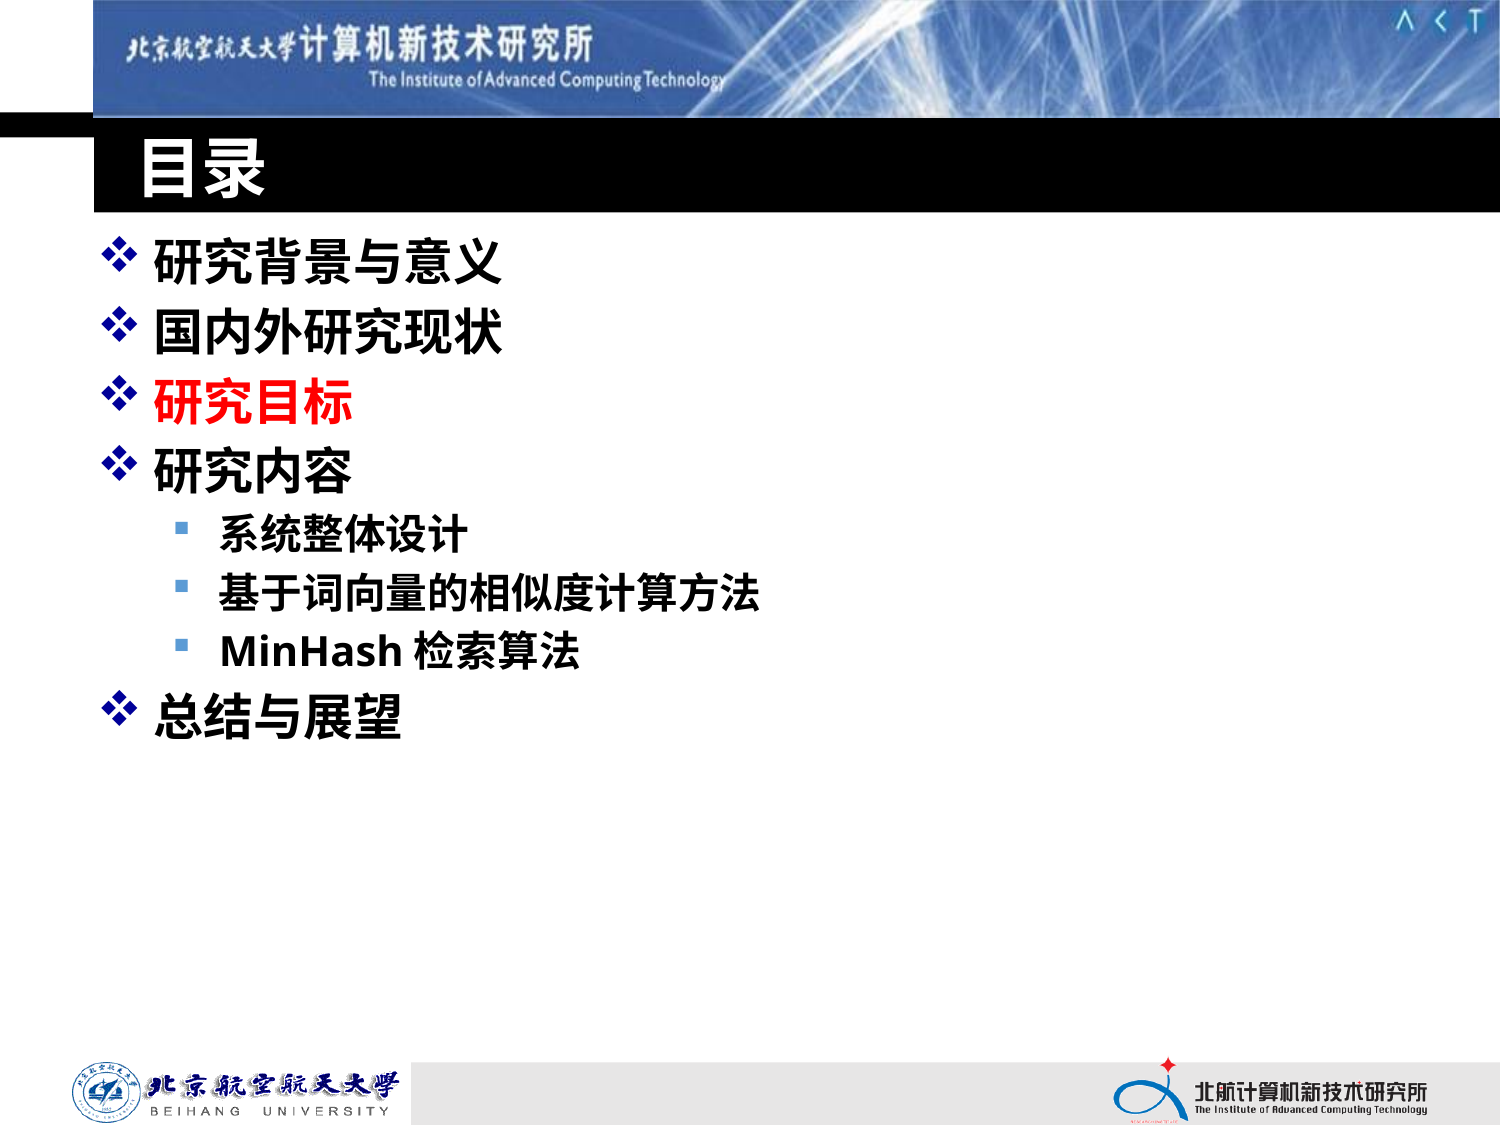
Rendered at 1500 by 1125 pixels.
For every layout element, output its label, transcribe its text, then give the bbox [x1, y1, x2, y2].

picture [1113, 1116, 1429, 1125]
picture [70, 1059, 411, 1125]
list 研究背景与意义 国内外研究现状 研究目标 研究内容 系统整体设计 基于词向量的相似度计算方法 MinHash检索算法 总结与展望 [81, 222, 1433, 1024]
picture [93, 0, 1500, 118]
title 目录 [120, 119, 1401, 213]
footer [962, 1062, 1438, 1116]
picture [1113, 1054, 1429, 1062]
